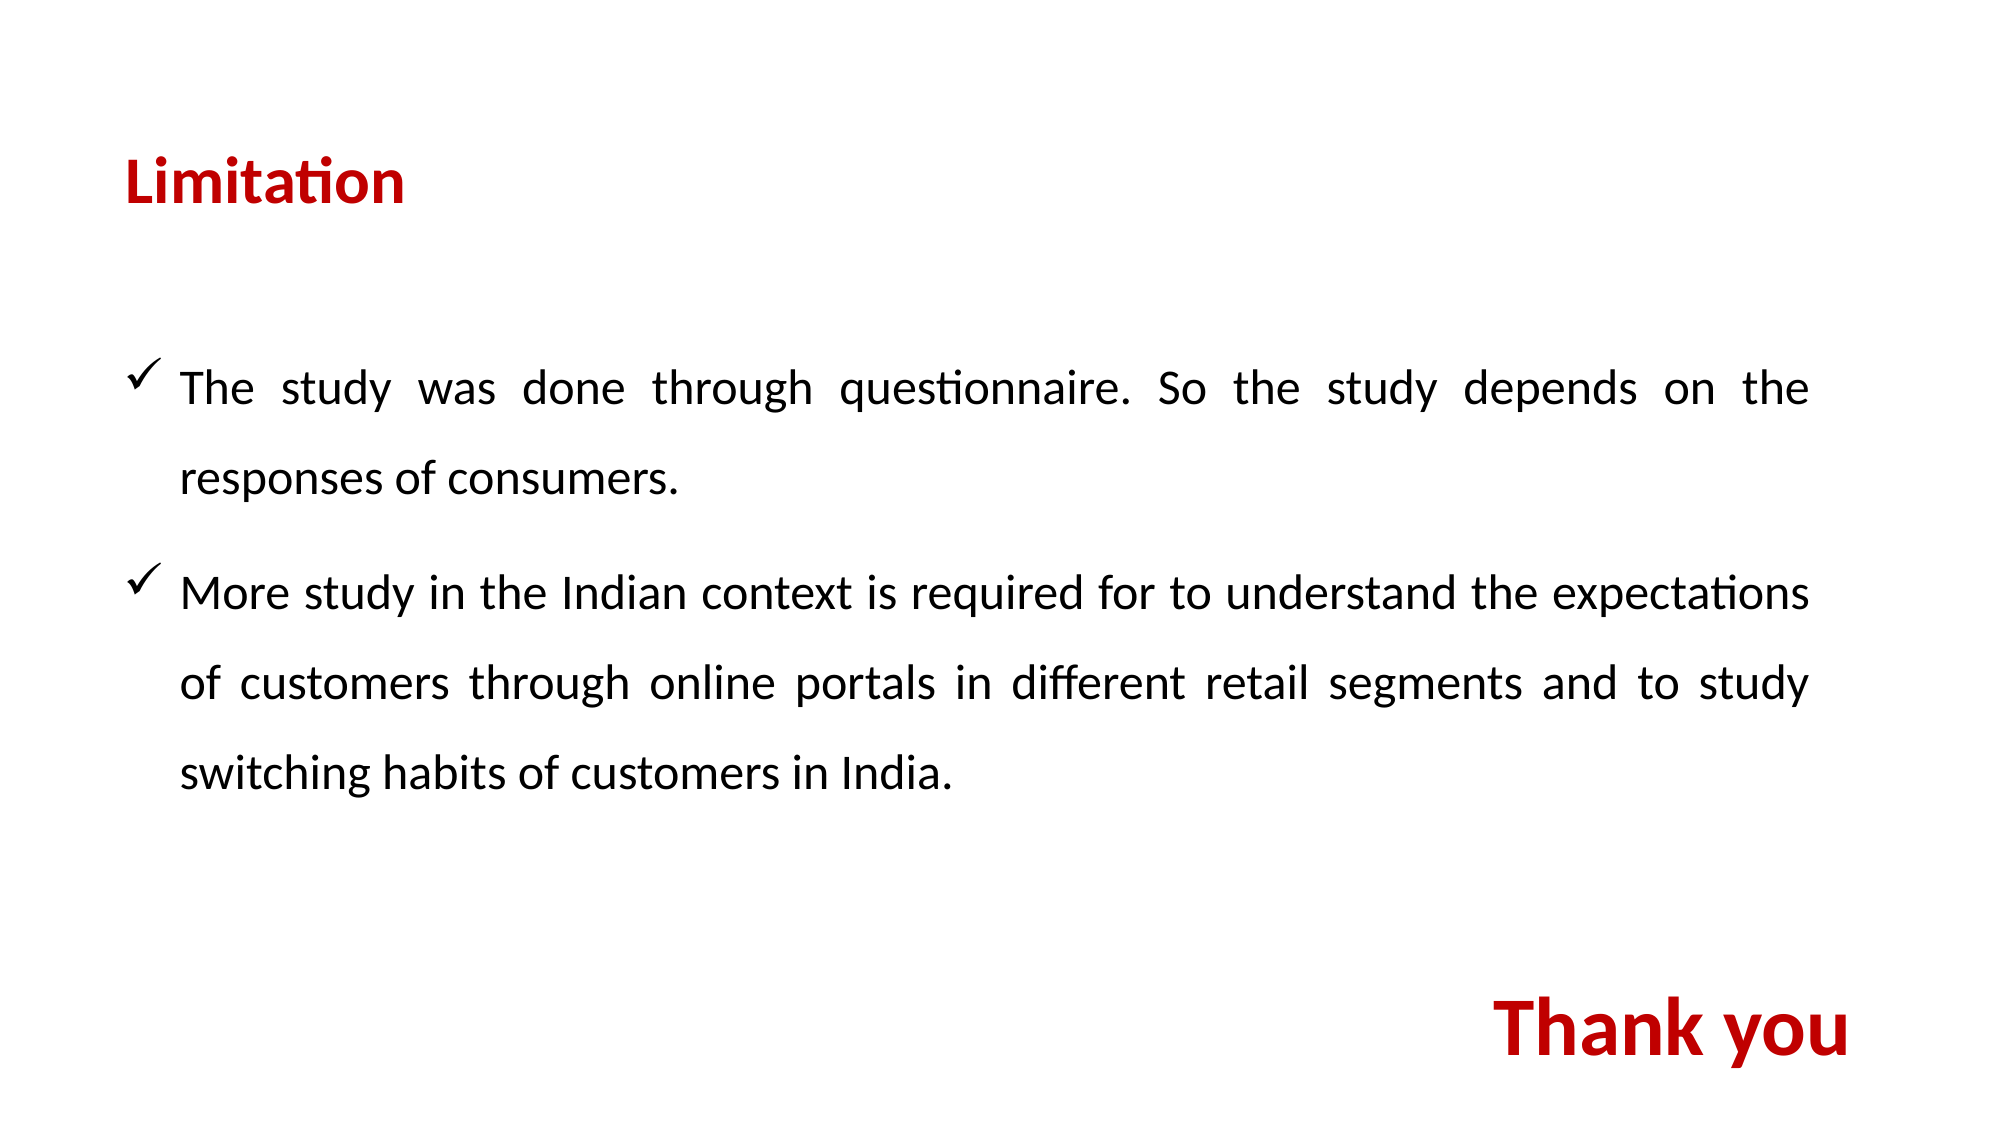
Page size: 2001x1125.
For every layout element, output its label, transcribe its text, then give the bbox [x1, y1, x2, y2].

text_box The study was done through questionnaire. So the study depends on the responses of consumers. More study in the Indian context is required for to understand the expectations of customers through online portals in different retail segments and to study switching habits of customers in India. [108, 317, 1826, 808]
text_box Thank you [1478, 964, 2000, 1080]
text_box Limitation [110, 129, 820, 224]
